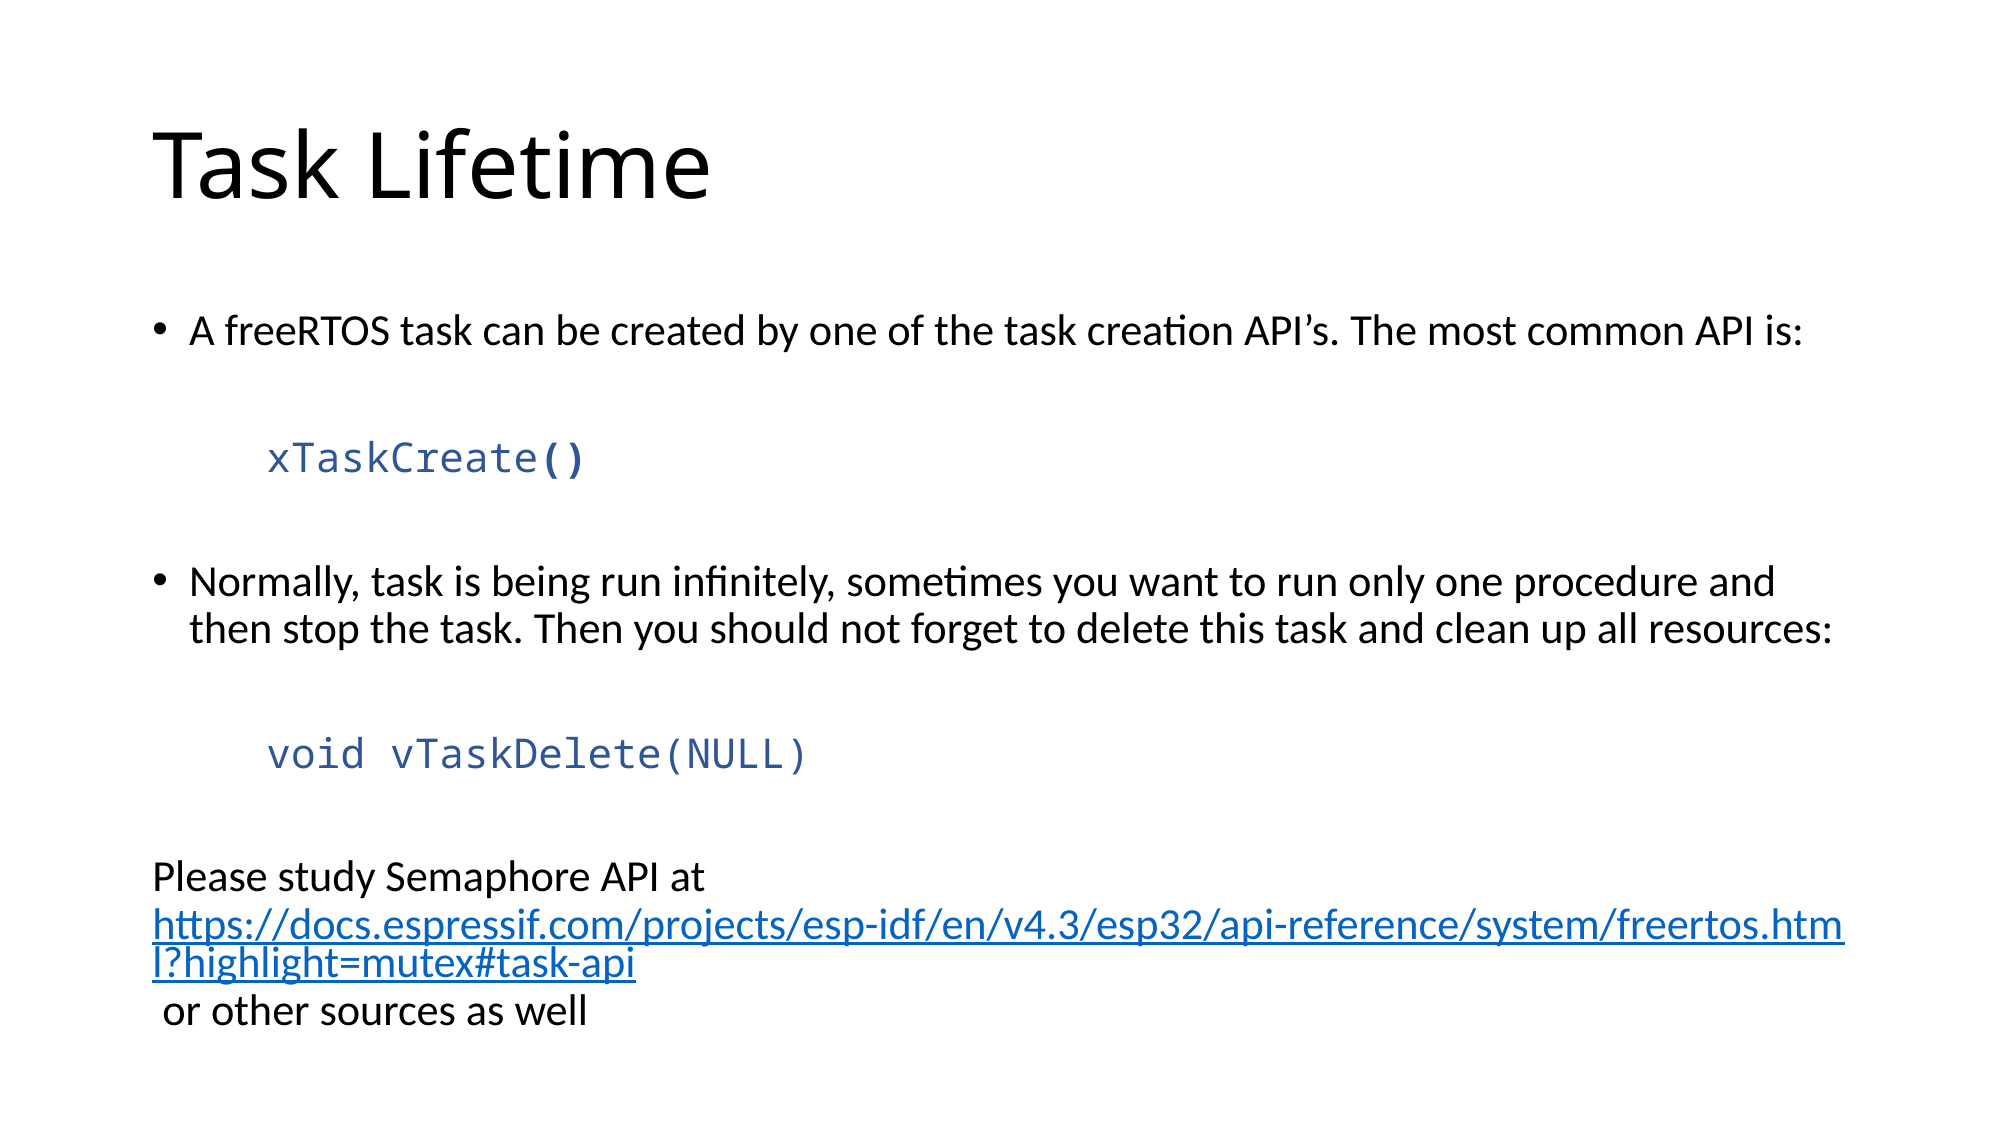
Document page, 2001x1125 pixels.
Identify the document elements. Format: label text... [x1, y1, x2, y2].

title Task Lifetime [137, 59, 1863, 278]
list A freeRTOS task can be created by one of the task creation API’s. The most common API is: xTaskCreate() Normally, task is being run infinitely, sometimes you want to run only one procedure and then stop the task. Then you should not forget to delete this task and clean up all resources: void vTaskDelete(NULL) Please study Semaphore API at https://docs.espressif.com/projects/esp-idf/en/v4.3/esp32/api-reference/system/freertos.html?highlight=mutex#task-api or other sources as well [137, 299, 1863, 1014]
